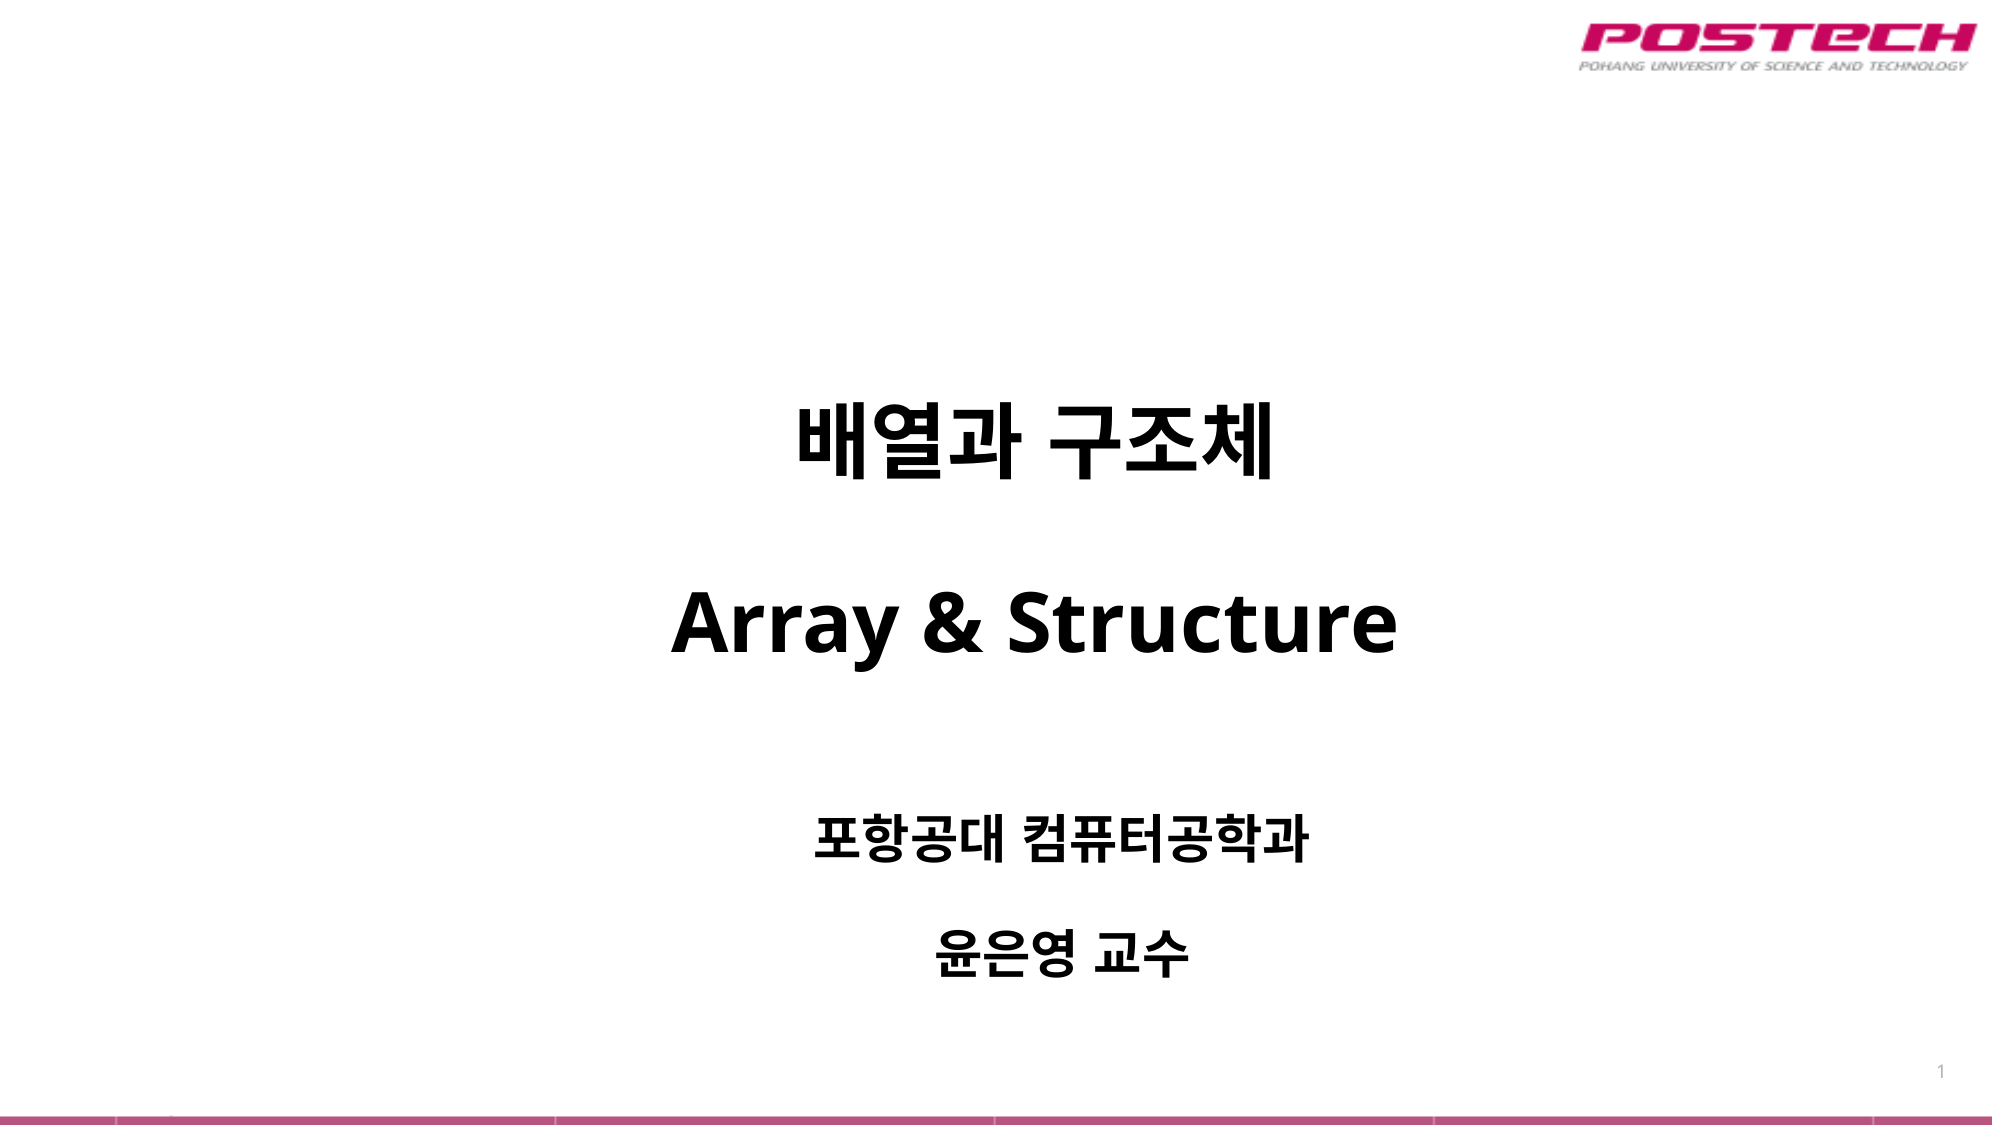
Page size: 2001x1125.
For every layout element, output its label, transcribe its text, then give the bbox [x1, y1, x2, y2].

text_box 포항공대 컴퓨터공학과 윤은영 교수 [448, 761, 1677, 992]
title 배열과 구조체 Array & Structure [394, 369, 1677, 701]
picture [1558, 0, 1984, 89]
slide_number 1 [1511, 1042, 1962, 1103]
picture [0, 1115, 1992, 1125]
